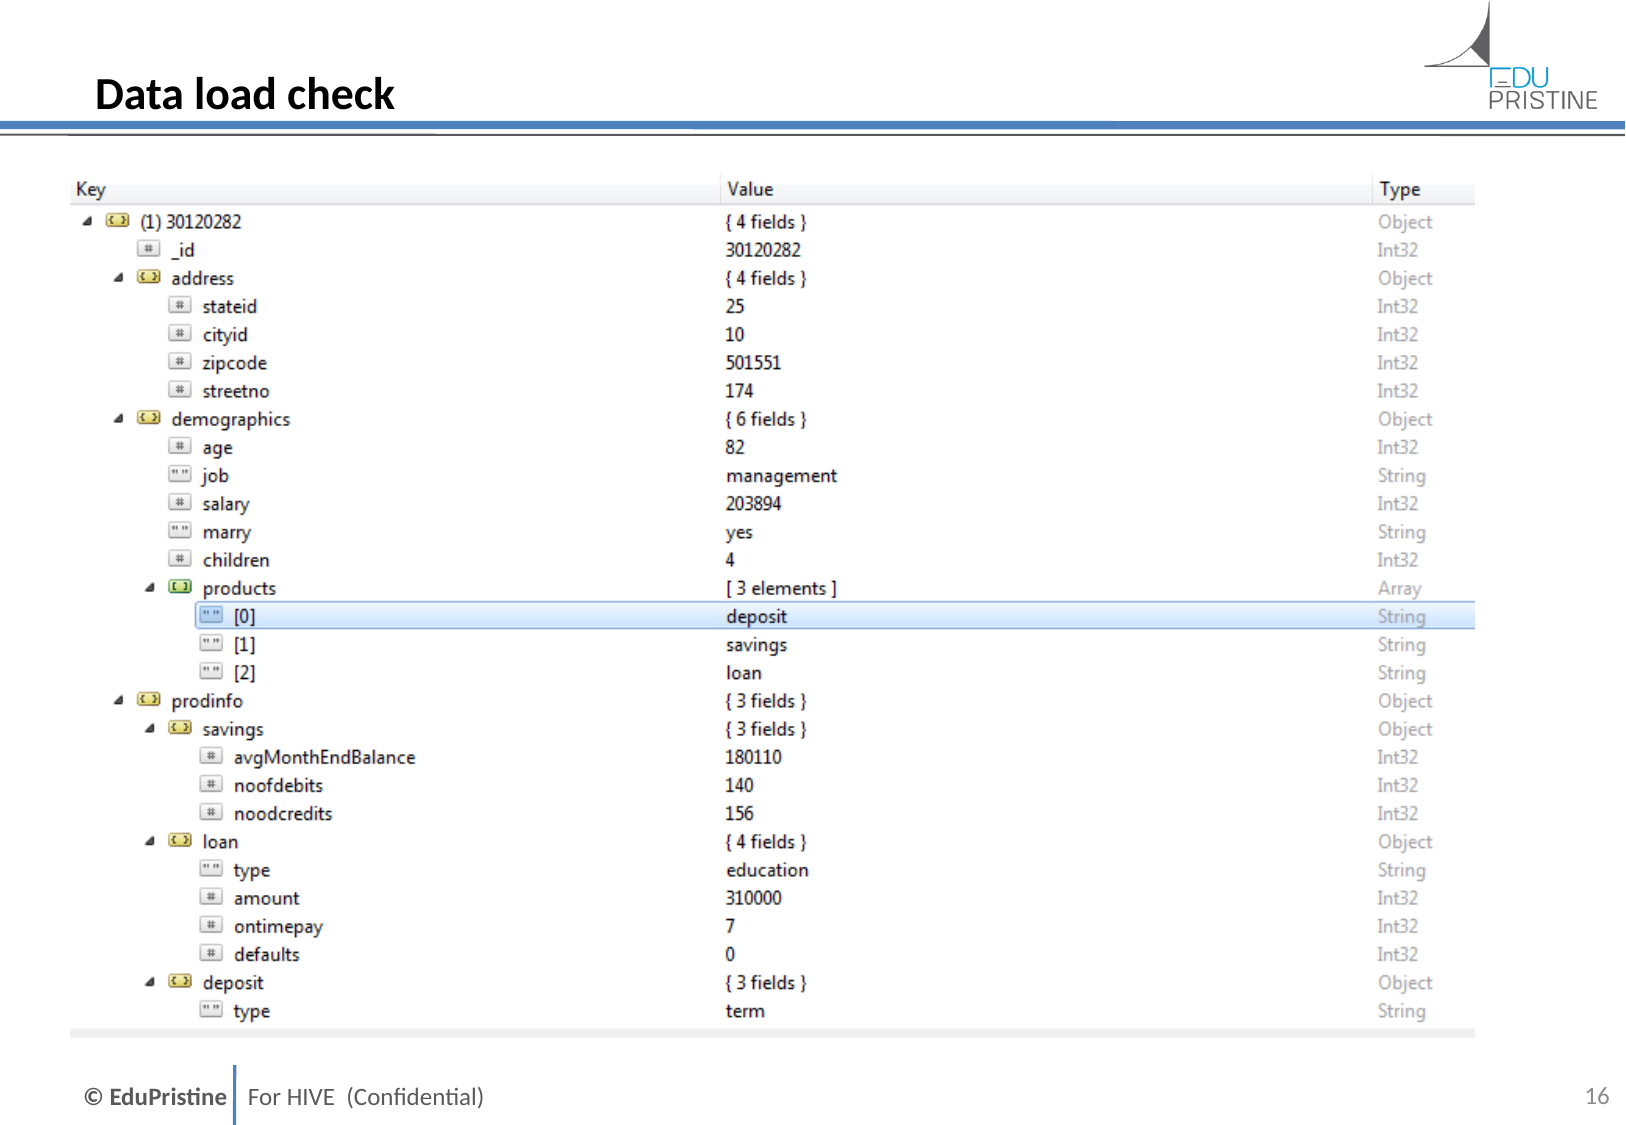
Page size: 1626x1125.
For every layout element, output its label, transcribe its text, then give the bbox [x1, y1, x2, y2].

slide_number 15 [1543, 1065, 1625, 1125]
picture [70, 174, 1476, 1038]
picture [1424, 1, 1597, 109]
title Data load check [87, 10, 1416, 126]
